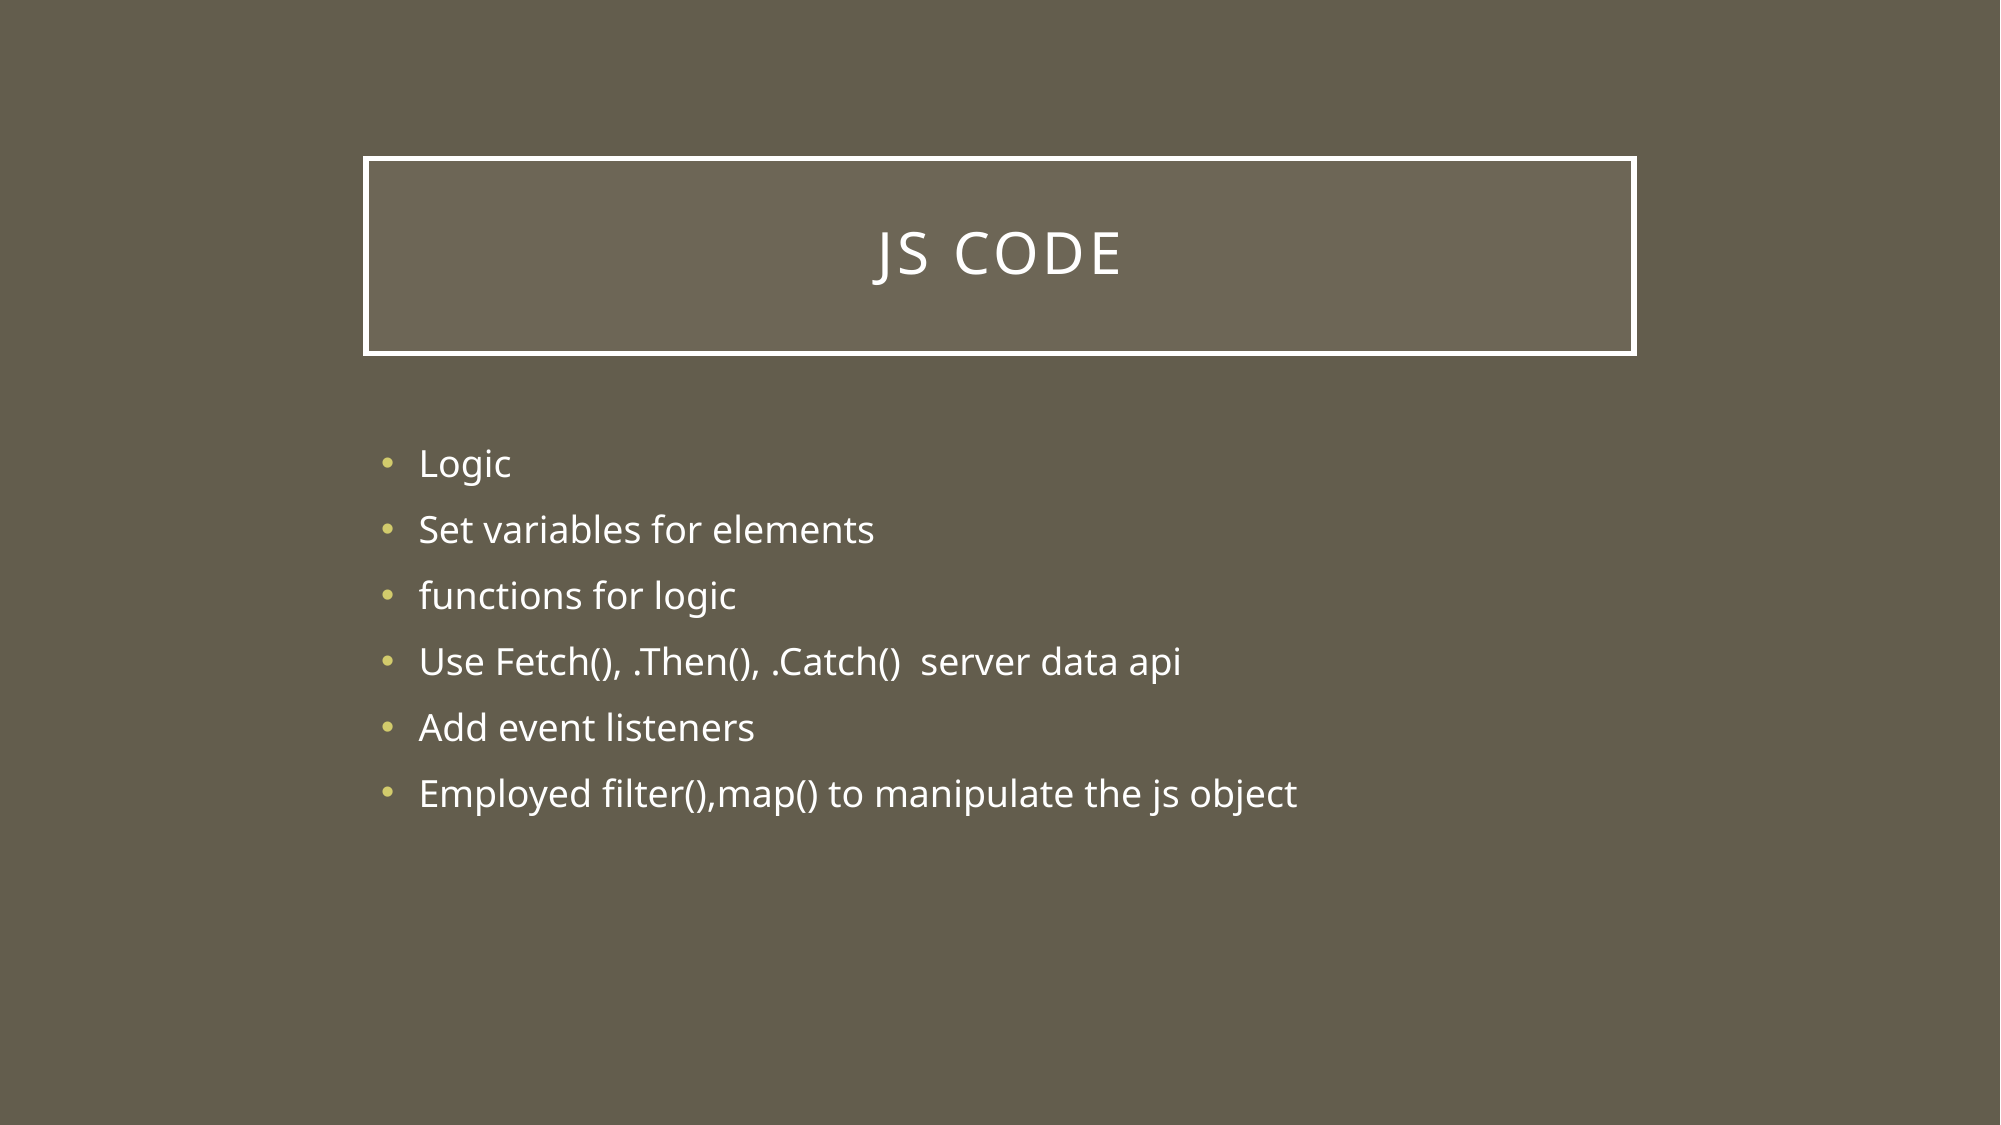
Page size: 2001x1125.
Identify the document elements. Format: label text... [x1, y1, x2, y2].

title Js Code [363, 156, 1637, 356]
list Logic Set variables for elements functions for logic Use Fetch(), .Then(), .Catch() server data api Add event listeners Employed filter(),map() to manipulate the js object [366, 432, 1634, 942]
